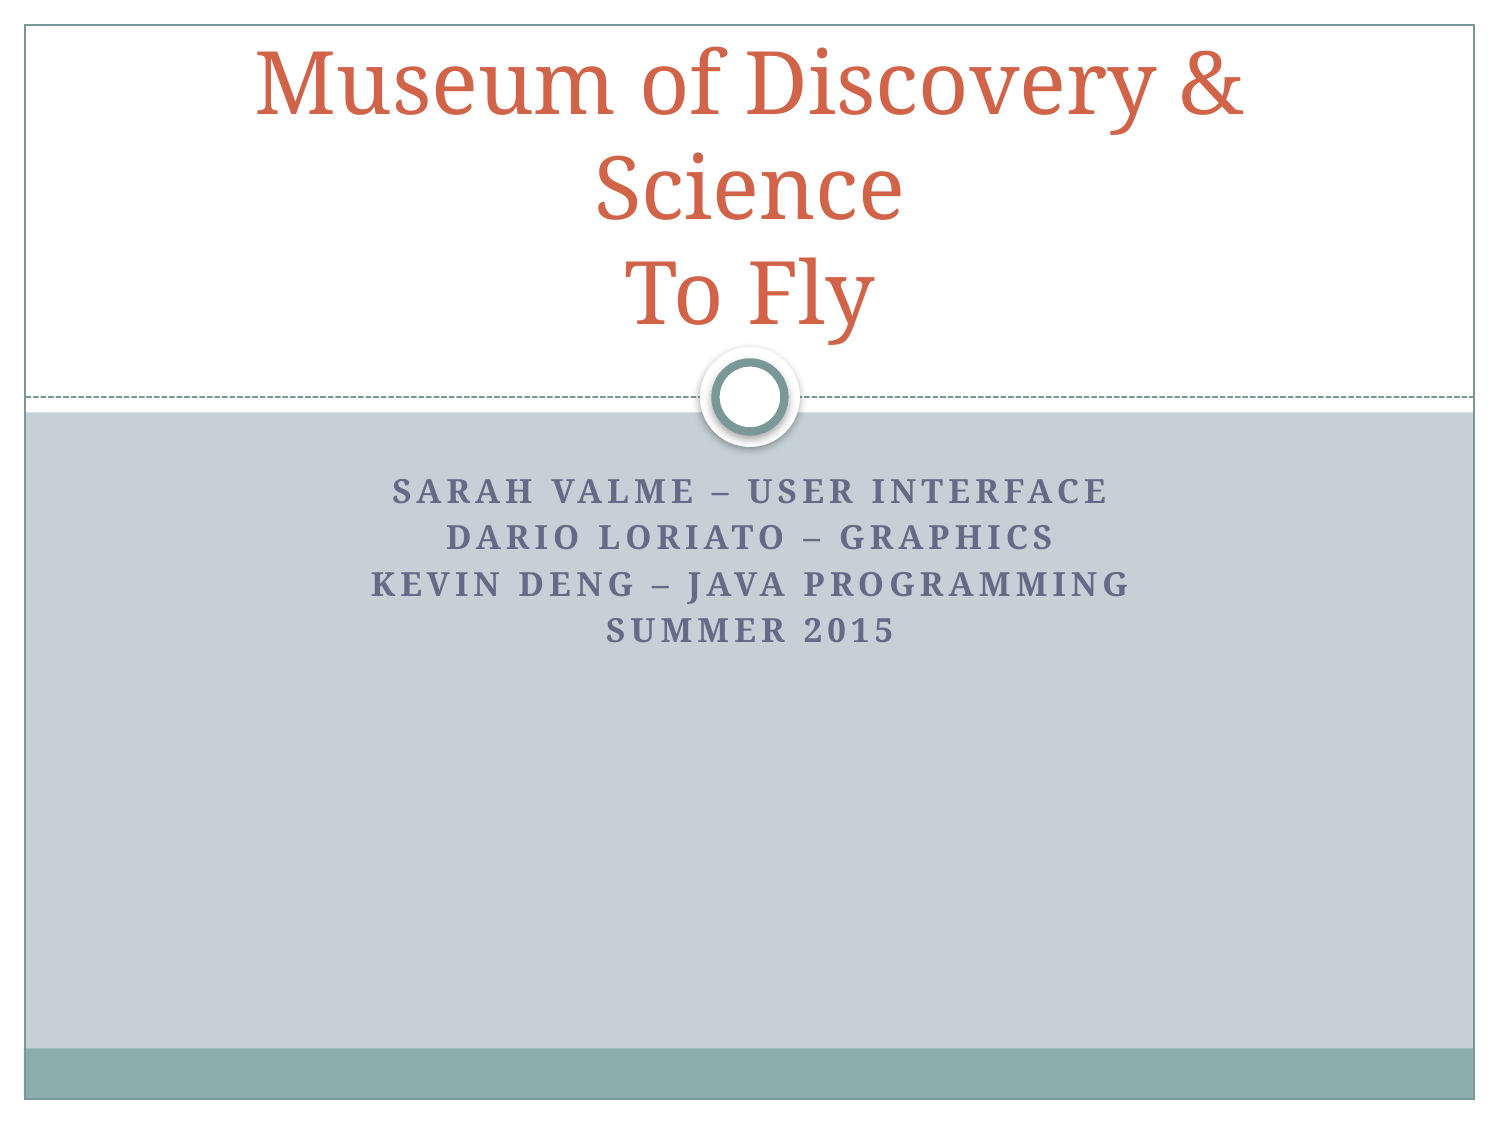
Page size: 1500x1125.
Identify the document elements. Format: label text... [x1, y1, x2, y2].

title Museum of Discovery & Science To Fly [112, 62, 1388, 350]
subtitle Sarah Valme – User Interface Dario Loriato – Graphics Kevin Deng – Java Programming Summer 2015 [225, 462, 1275, 750]
